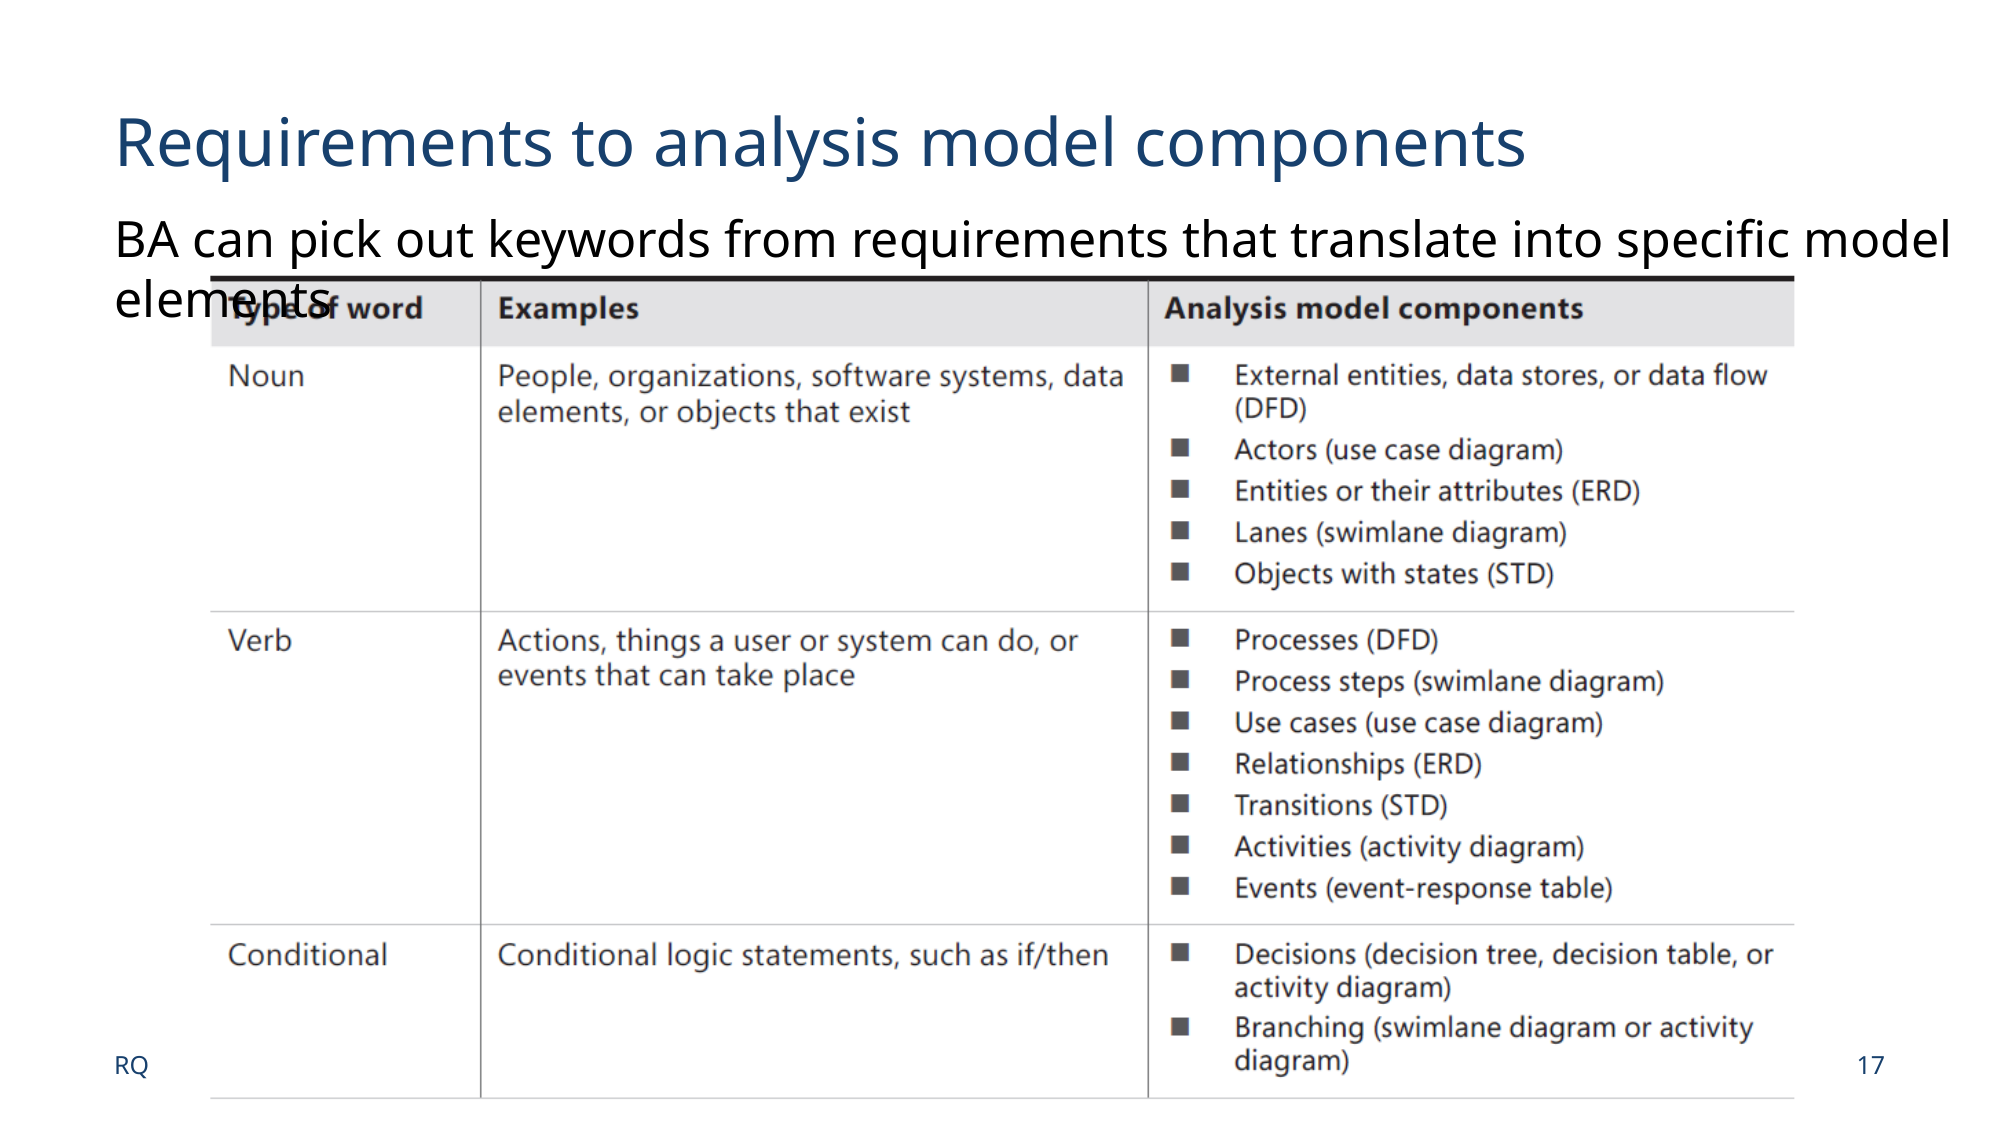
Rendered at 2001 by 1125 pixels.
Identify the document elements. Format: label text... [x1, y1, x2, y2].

list BA can pick out keywords from requirements that translate into specific model elements [99, 200, 2000, 1010]
slide_number 17 [1802, 1042, 1900, 1103]
title Requirements to analysis model components [99, 24, 1900, 188]
picture [205, 265, 1795, 1105]
slide_number RQ [99, 1042, 198, 1103]
